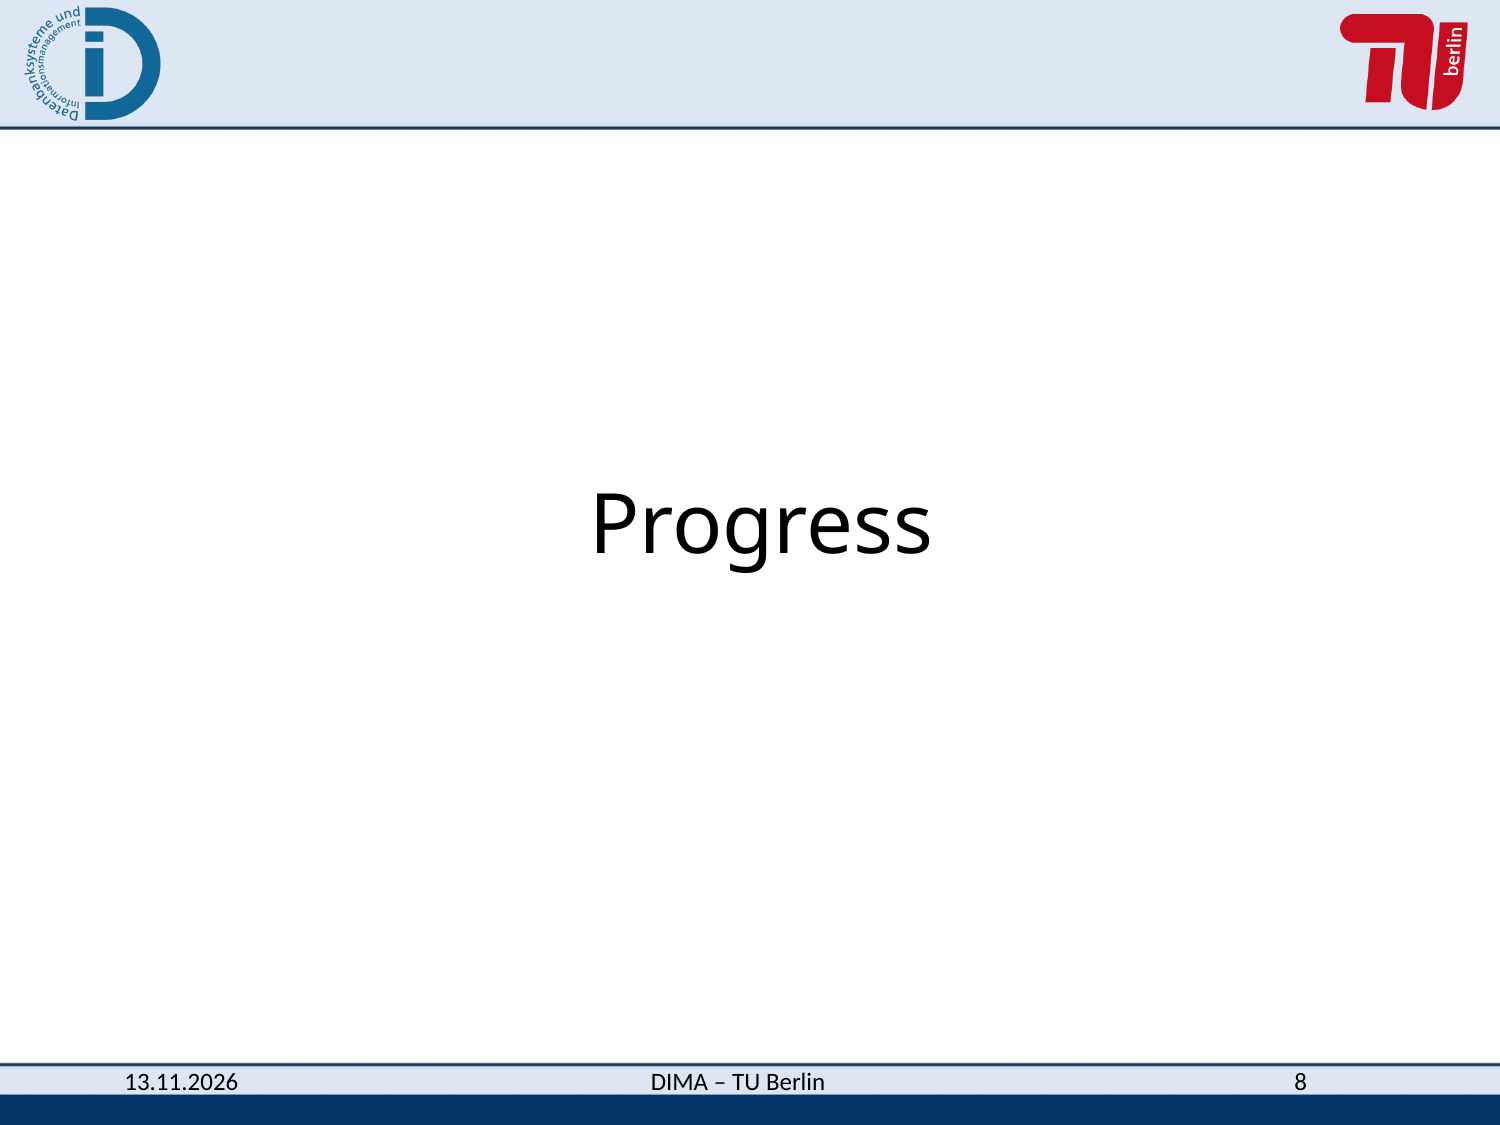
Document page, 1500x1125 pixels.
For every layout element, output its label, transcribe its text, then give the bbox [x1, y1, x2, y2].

text_box Progress [574, 462, 949, 578]
picture [0, 0, 1500, 1125]
